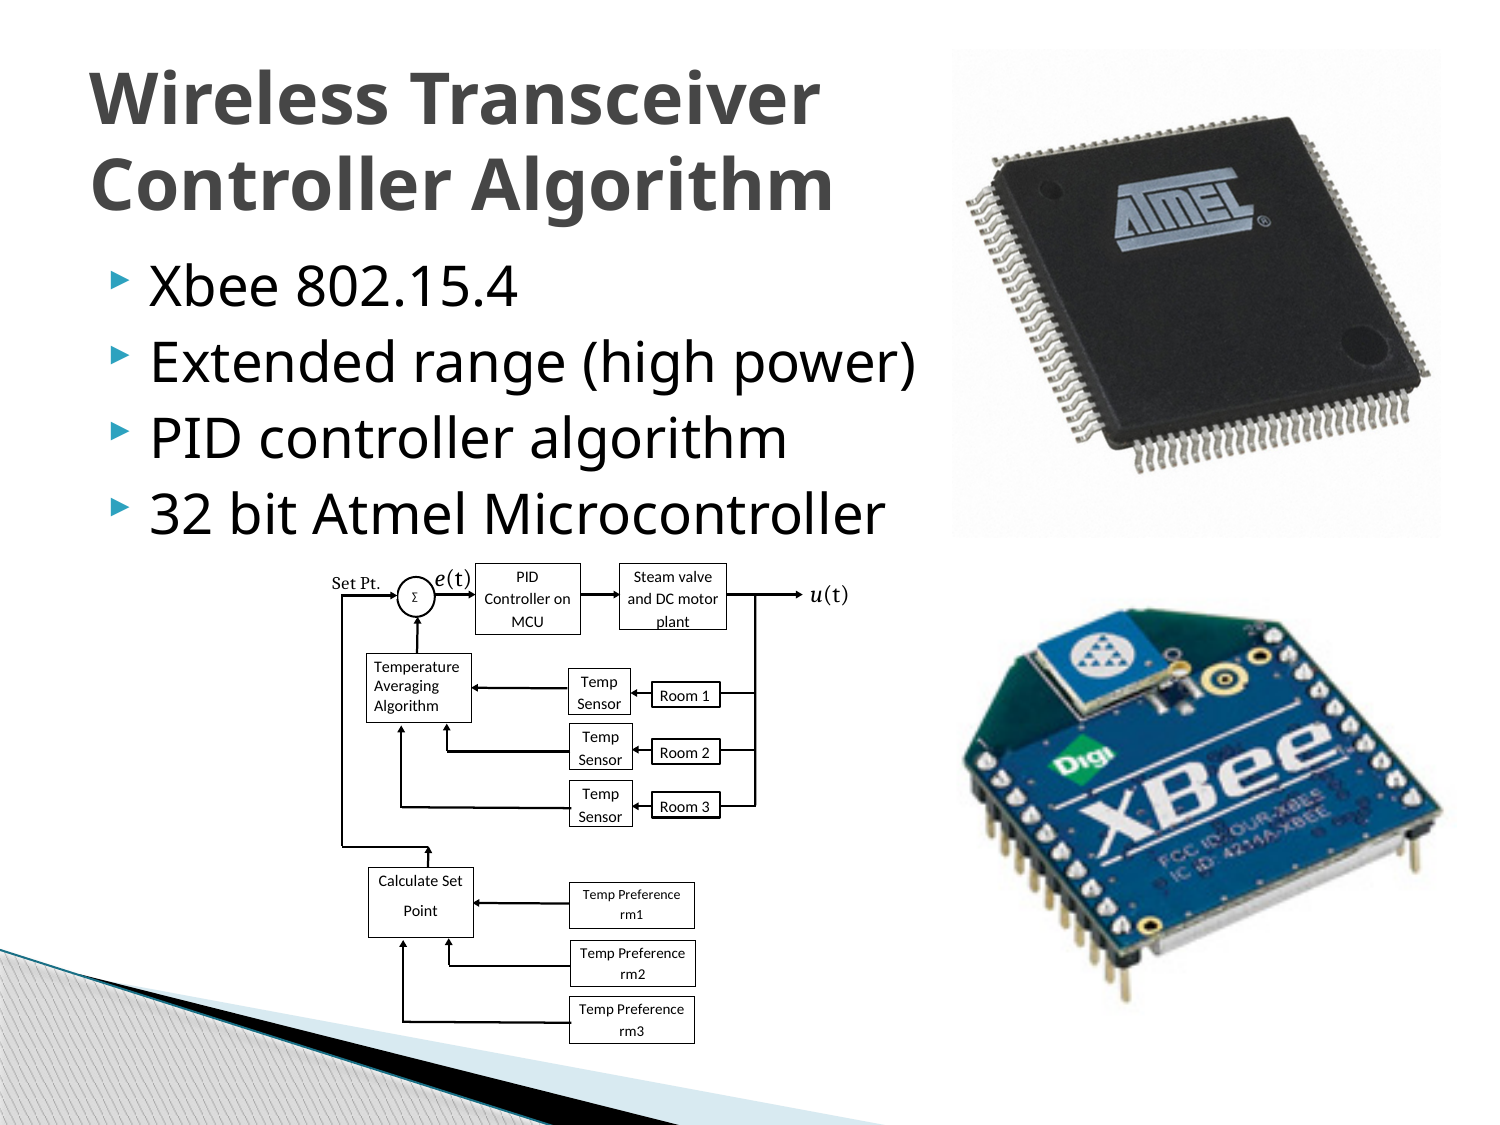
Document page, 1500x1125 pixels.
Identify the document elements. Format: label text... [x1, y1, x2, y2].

picture [937, 49, 1457, 1057]
list Xbee 802.15.4 Extended range (high power) PID controller algorithm 32 bit Atmel Microcontroller [75, 243, 946, 986]
picture [324, 559, 863, 1057]
title Wireless Transceiver Controller Algorithm [75, 45, 1425, 233]
